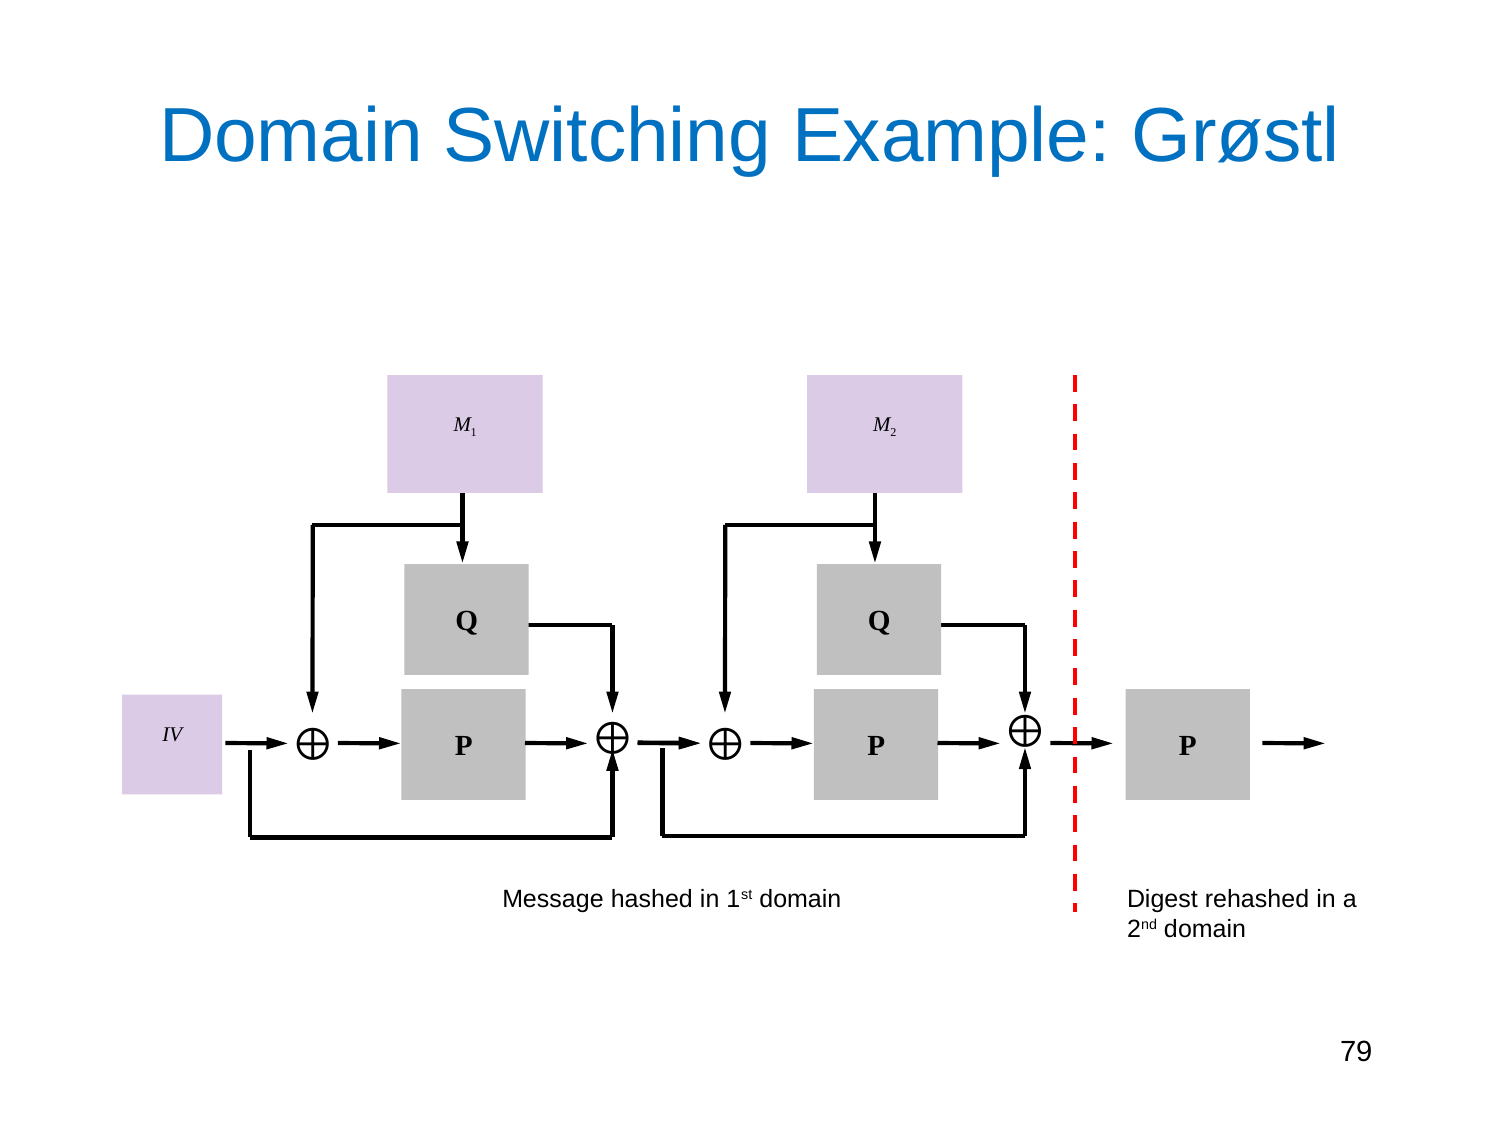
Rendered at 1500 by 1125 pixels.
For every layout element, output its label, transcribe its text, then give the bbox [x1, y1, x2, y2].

text_box ⨁ [574, 706, 650, 762]
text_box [637, 712, 808, 769]
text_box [401, 563, 529, 801]
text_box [225, 712, 401, 769]
title Domain Switching Example: Grøstl [112, 37, 1388, 226]
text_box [1125, 688, 1251, 801]
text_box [813, 563, 942, 801]
text_box Message hashed in 1st domain [487, 875, 988, 920]
text_box Digest rehashed in a 2nd domain [1112, 874, 1400, 950]
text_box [121, 694, 223, 795]
slide_number 79 [1074, 1024, 1388, 1101]
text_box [806, 374, 963, 494]
text_box ⨁ [987, 699, 1063, 755]
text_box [387, 374, 543, 494]
